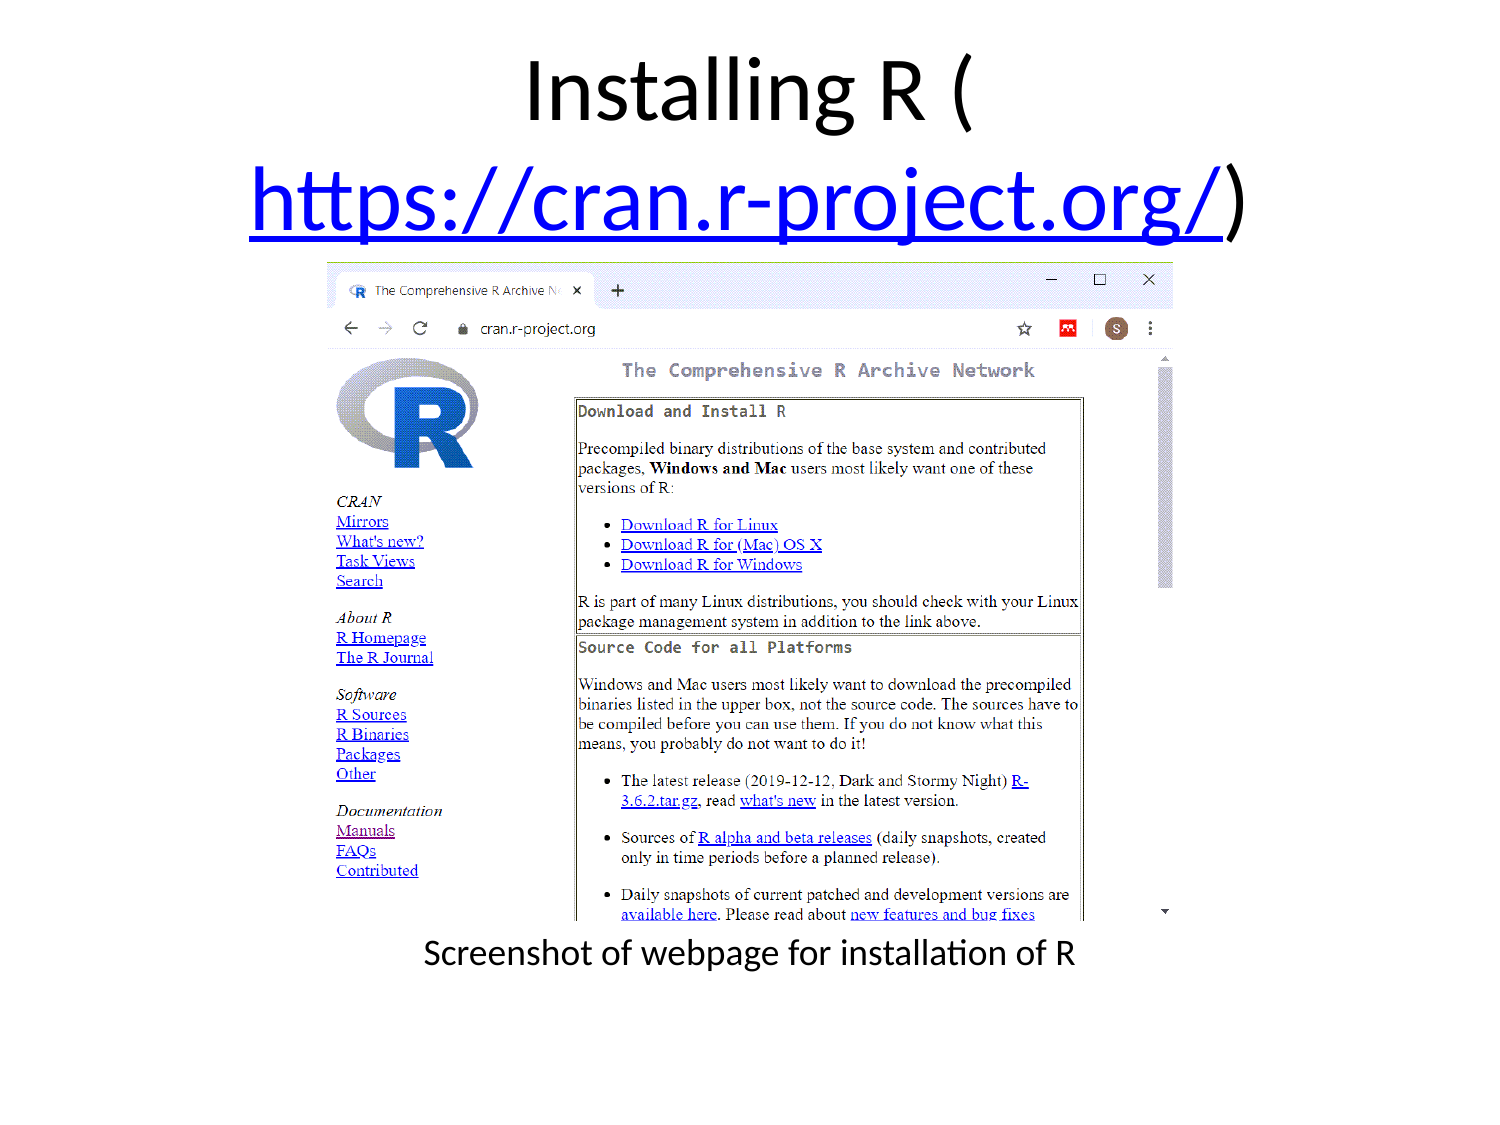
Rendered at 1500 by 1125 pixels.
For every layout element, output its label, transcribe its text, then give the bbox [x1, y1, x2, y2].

title Installing R (https://cran.r-project.org/) [75, 45, 1425, 233]
picture [326, 262, 1174, 921]
text_box Screenshot of webpage for installation of R [74, 920, 1425, 1005]
